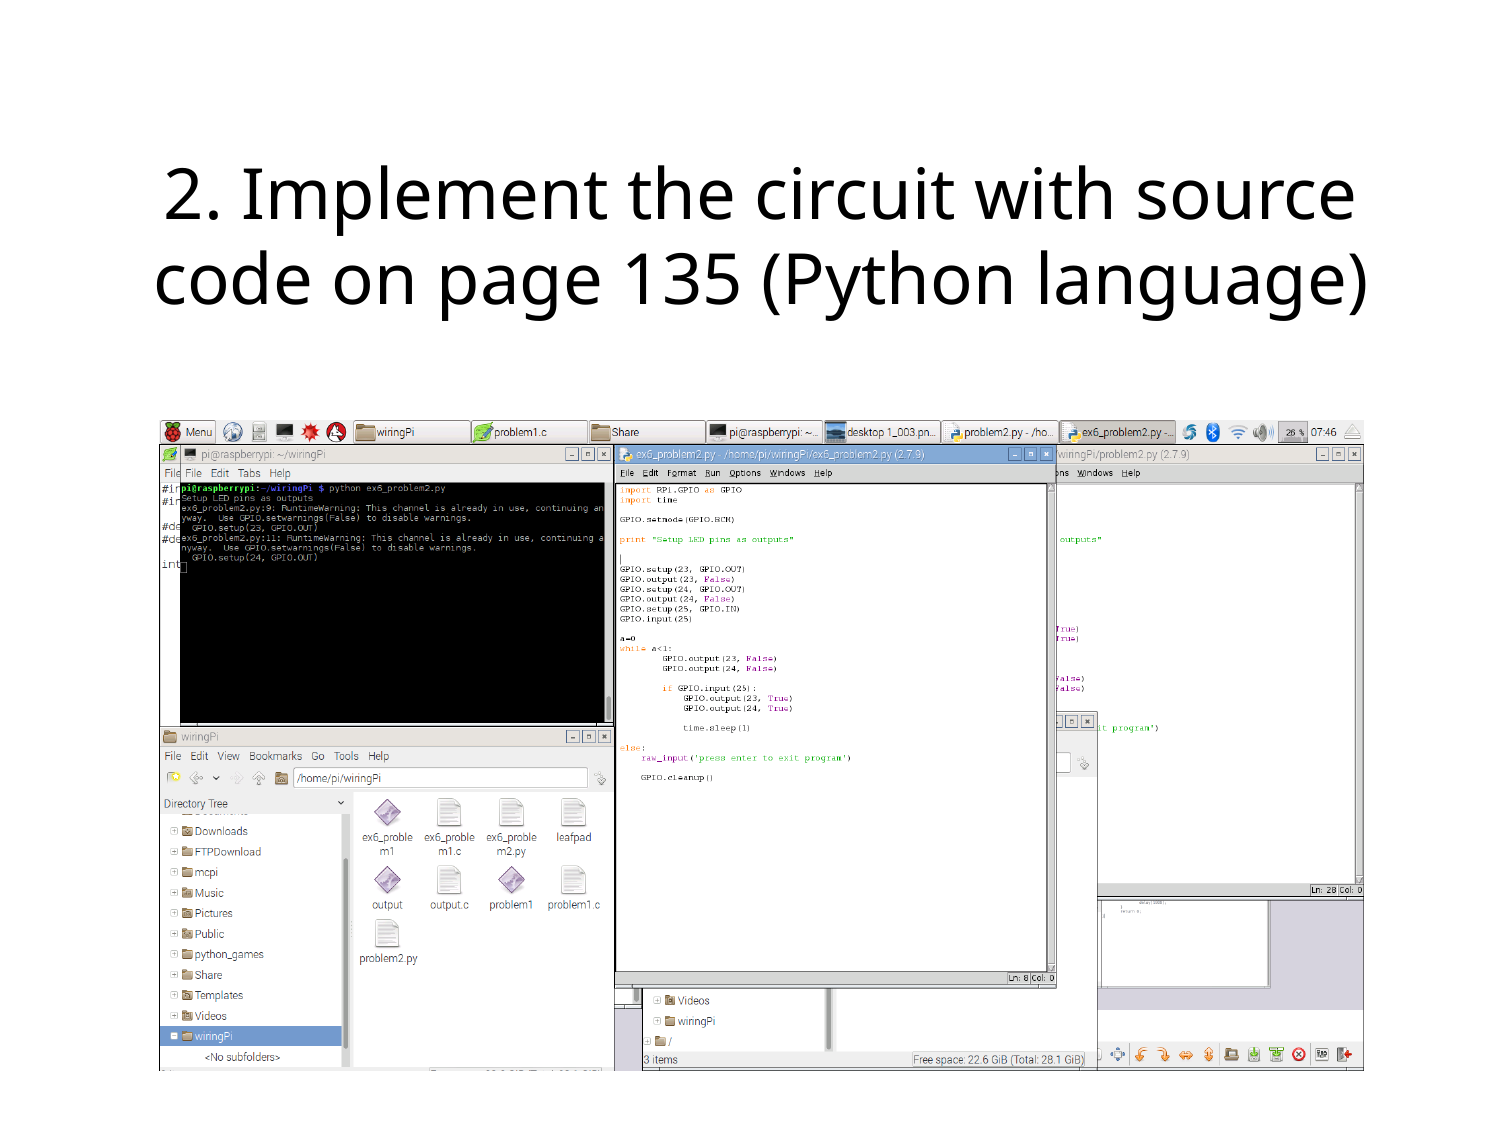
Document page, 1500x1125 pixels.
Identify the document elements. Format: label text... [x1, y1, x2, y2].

picture [159, 420, 1364, 1071]
title 2. Implement the circuit with source code on page 135 (Python language) [123, 113, 1399, 355]
